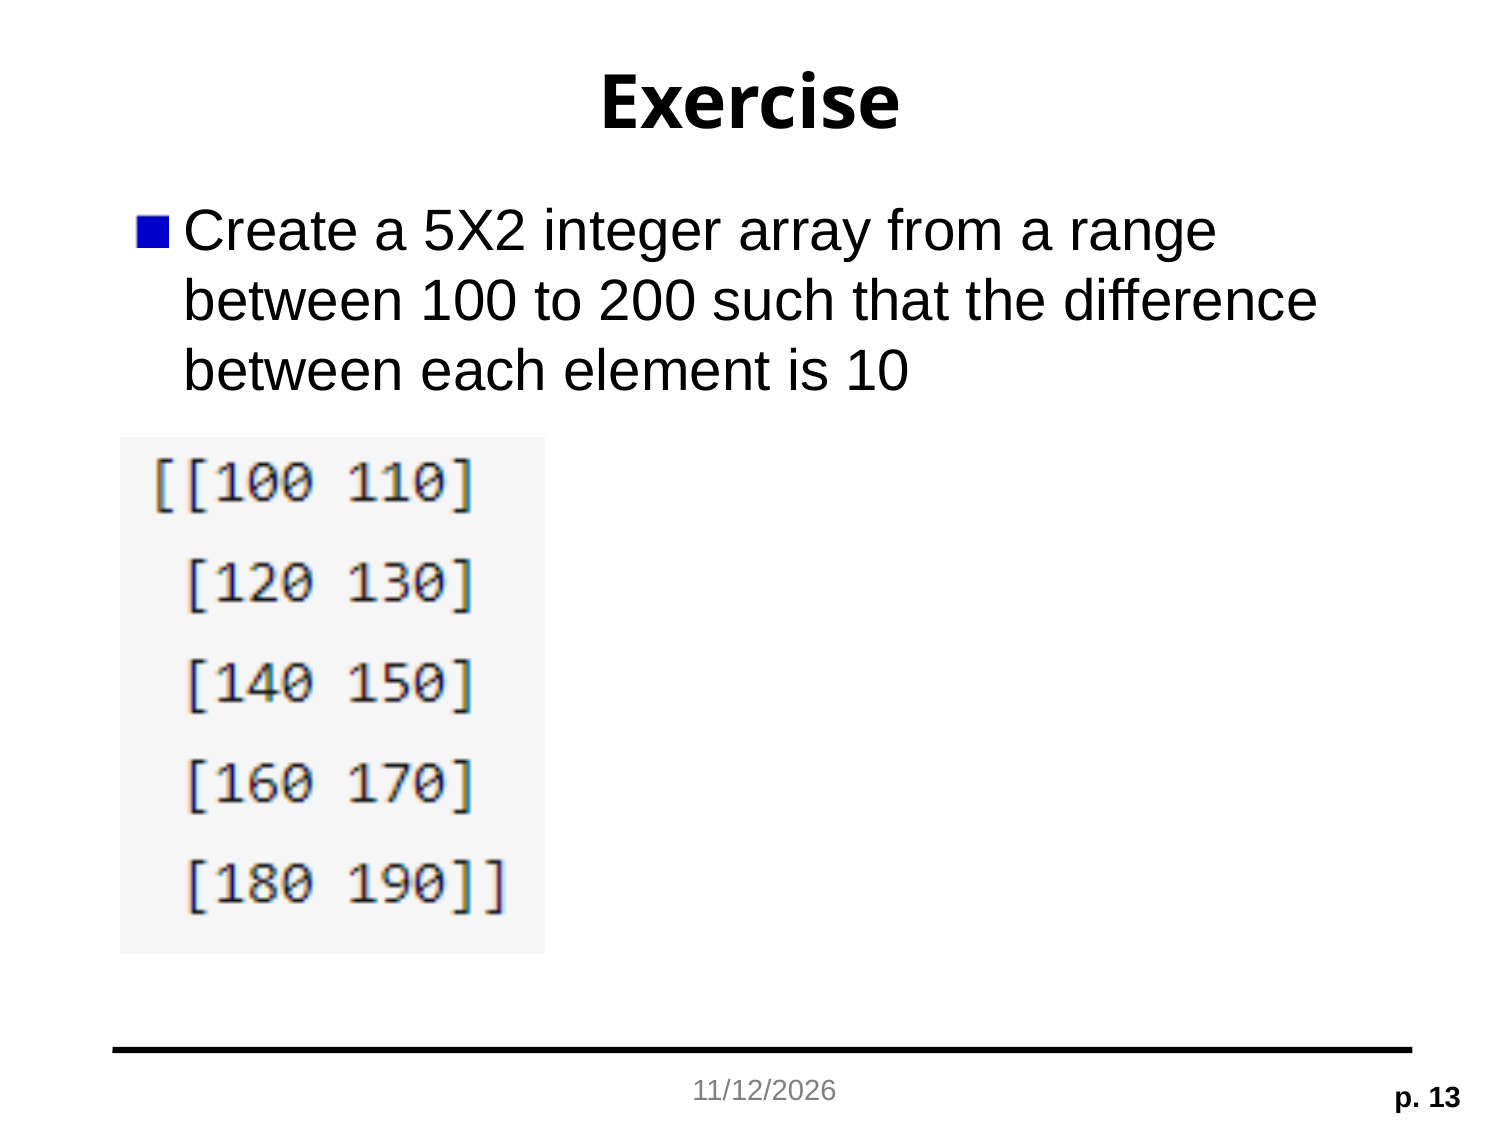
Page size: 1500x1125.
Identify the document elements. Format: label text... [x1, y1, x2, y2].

picture [127, 206, 169, 248]
picture [120, 437, 545, 954]
title Exercise [112, 35, 1388, 161]
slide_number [608, 1070, 921, 1108]
list Create a 5X2 integer array from a range between 100 to 200 such that the difference between each element is 10 [112, 184, 1388, 1025]
slide_number p. 13 [1163, 1070, 1477, 1108]
